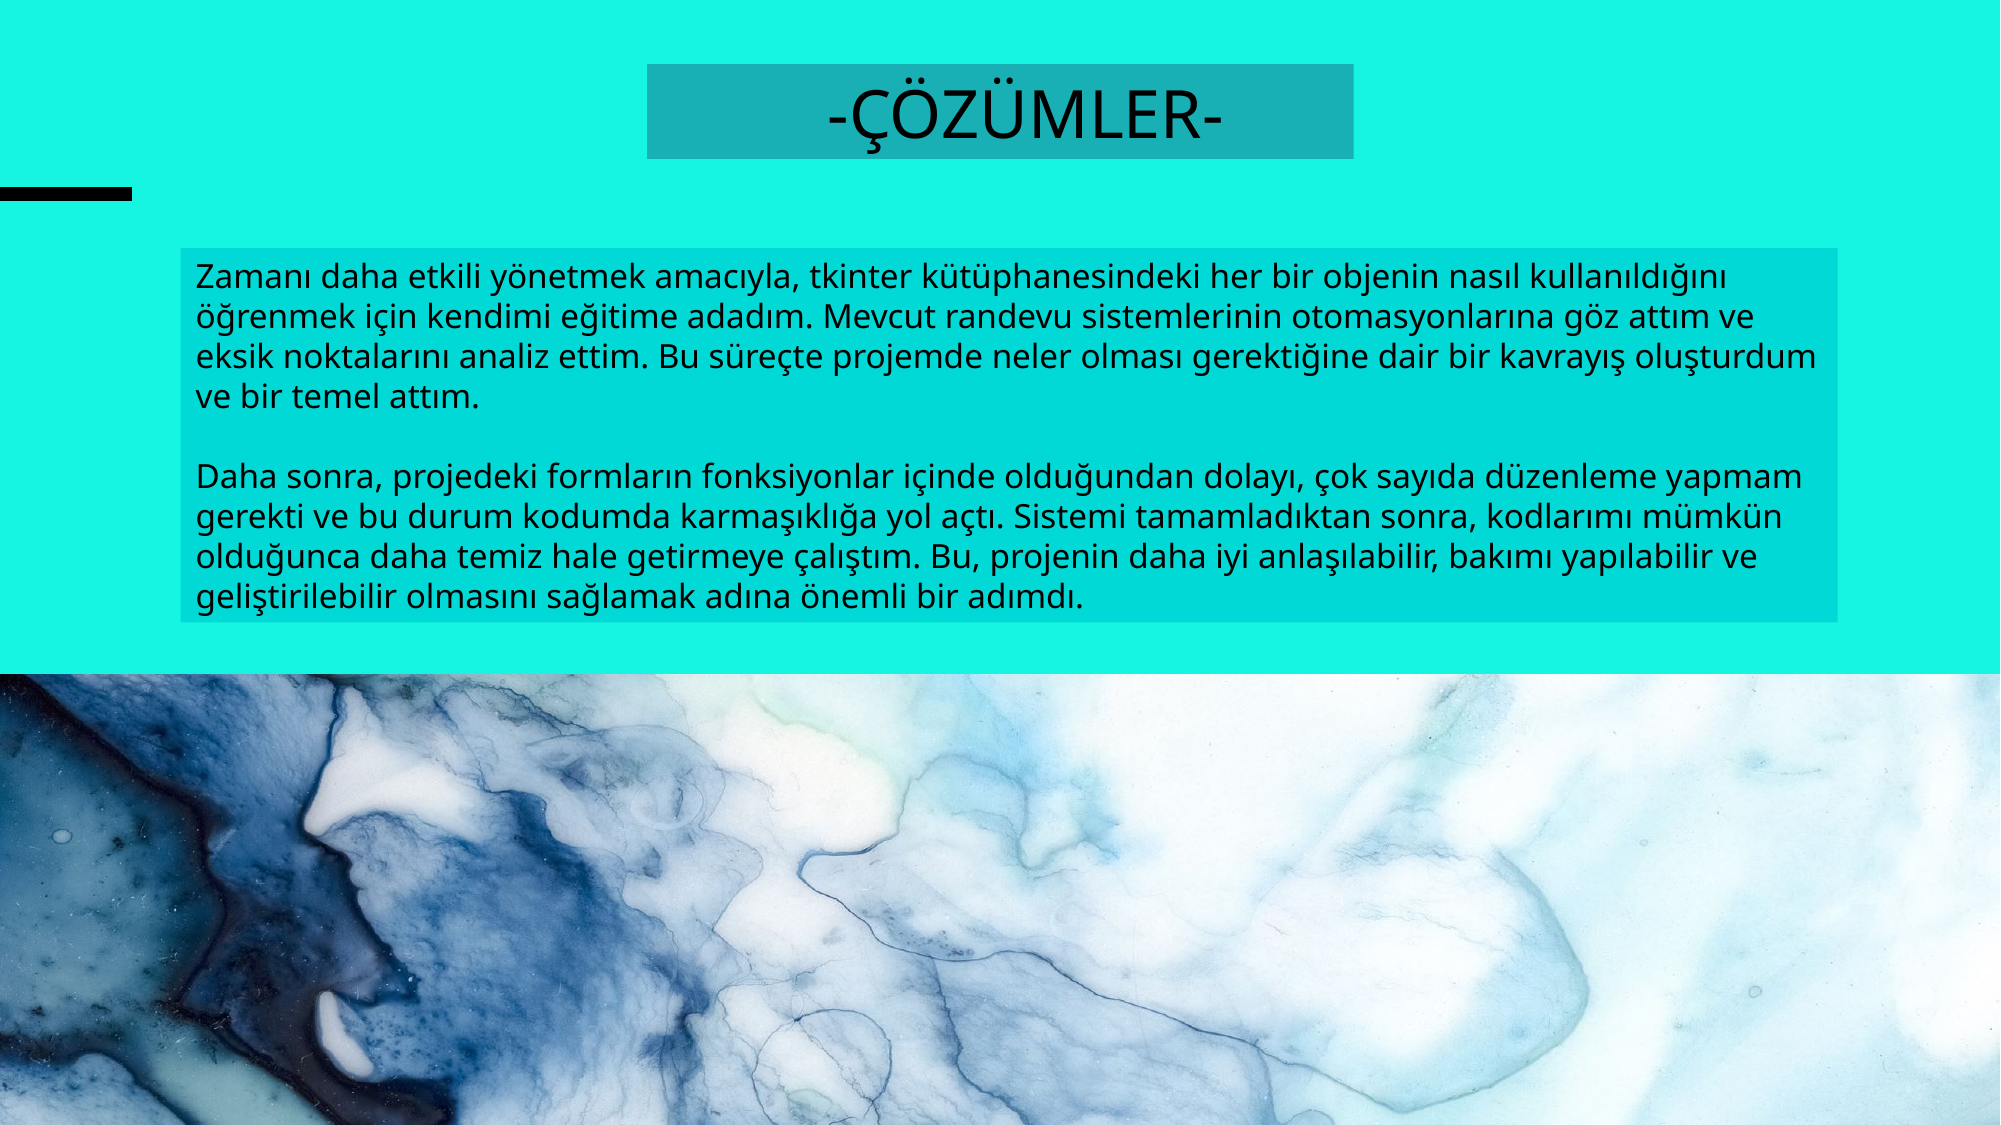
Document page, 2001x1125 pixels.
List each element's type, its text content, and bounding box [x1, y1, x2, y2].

text_box -ÇÖZÜMLER- [647, 64, 1354, 159]
picture [0, 674, 2000, 1125]
text_box Zamanı daha etkili yönetmek amacıyla, tkinter kütüphanesindeki her bir objenin nasıl kullanıldığını öğrenmek için kendimi eğitime adadım. Mevcut randevu sistemlerinin otomasyonlarına göz attım ve eksik noktalarını analiz ettim. Bu süreçte projemde neler olması gerektiğine dair bir kavrayış oluşturdum ve bir temel attım. Daha sonra, projedeki formların fonksiyonlar içinde olduğundan dolayı, çok sayıda düzenleme yapmam gerekti ve bu durum kodumda karmaşıklığa yol açtı. Sistemi tamamladıktan sonra, kodlarımı mümkün olduğunca daha temiz hale getirmeye çalıştım. Bu, projenin daha iyi anlaşılabilir, bakımı yapılabilir ve geliştirilebilir olmasını sağlamak adına önemli bir adımdı. [180, 248, 1838, 623]
